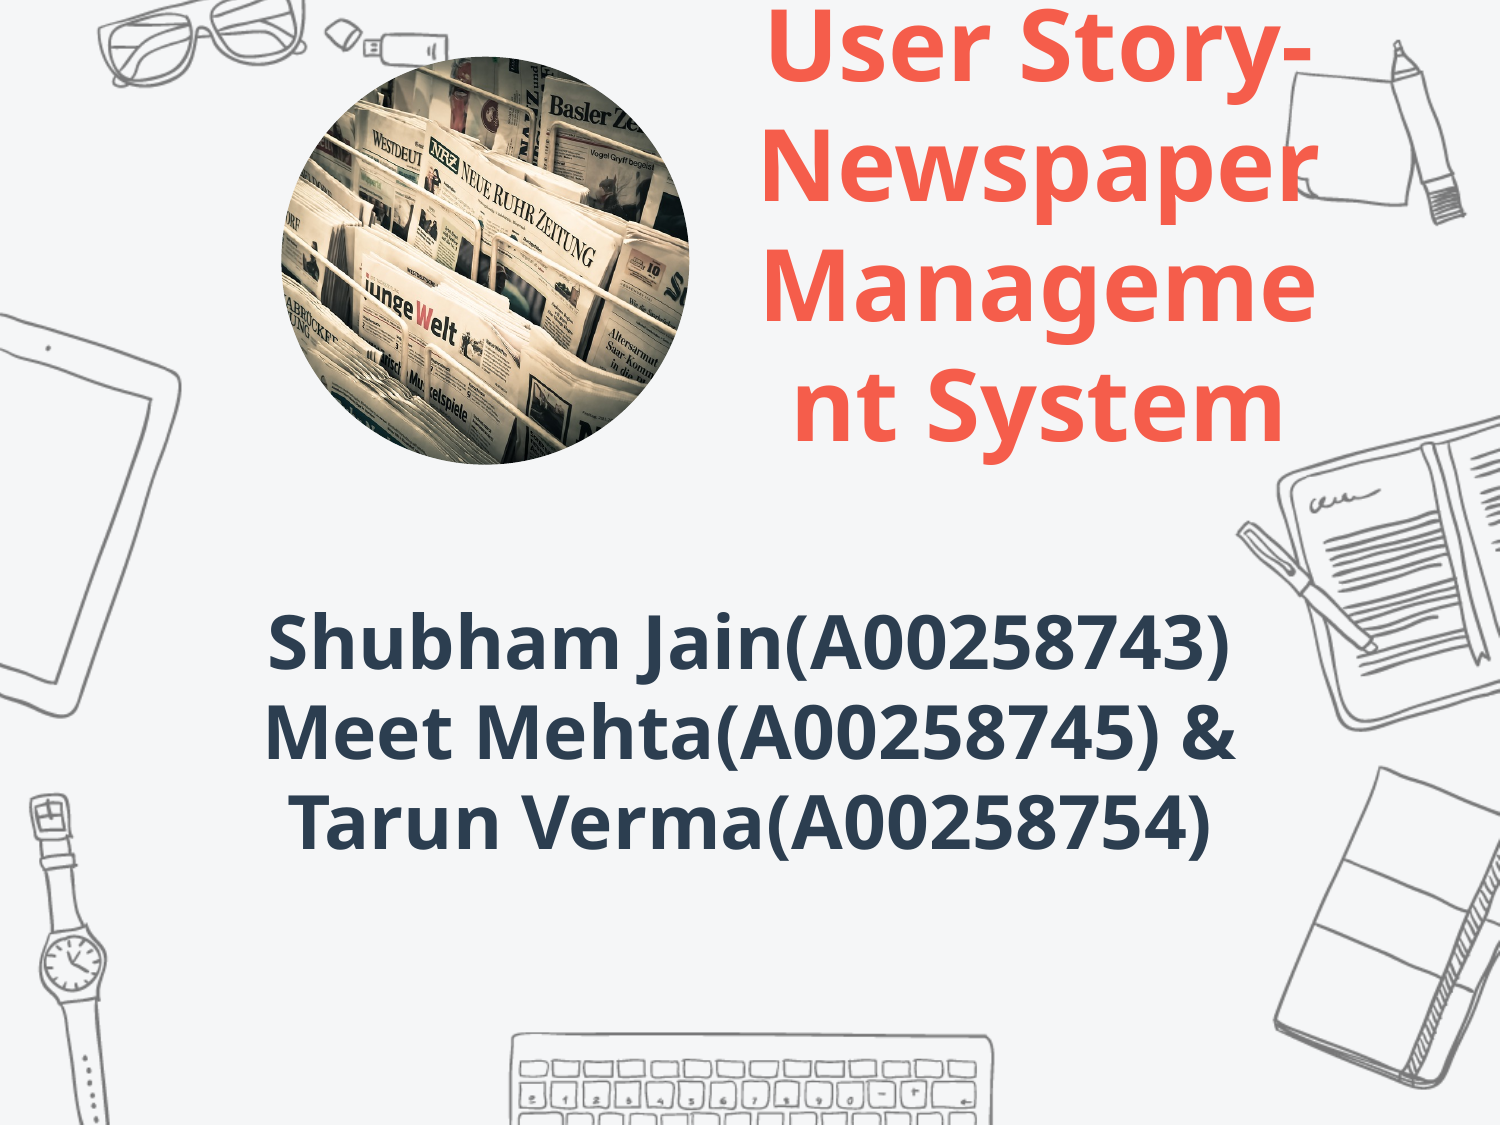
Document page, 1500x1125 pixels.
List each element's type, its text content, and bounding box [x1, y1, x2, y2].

picture [281, 56, 690, 465]
subtitle Shubham Jain(A00258743) Meet Mehta(A00258745) & Tarun Verma(A00258754) [199, 476, 1301, 649]
title User Story- Newspaper Management System [710, 295, 1368, 477]
